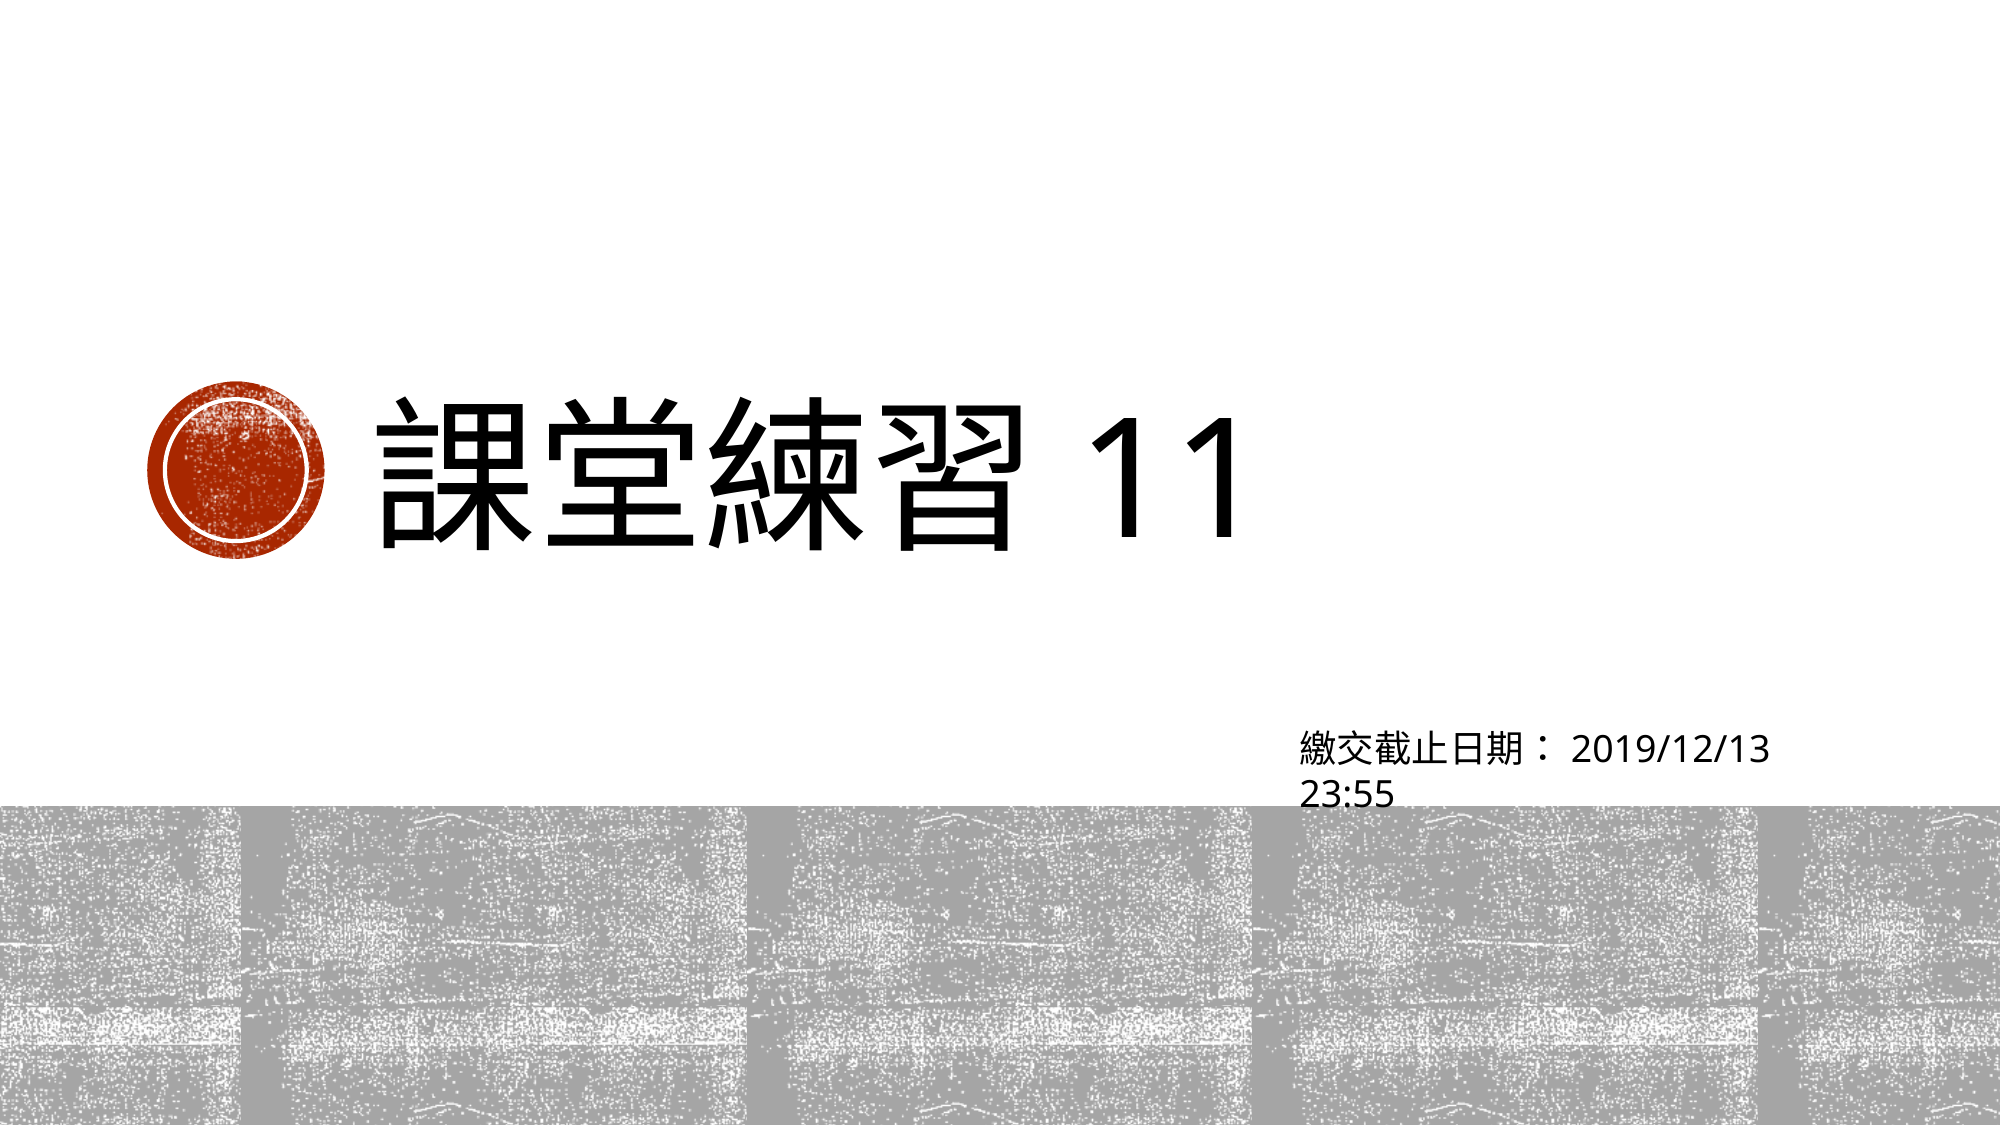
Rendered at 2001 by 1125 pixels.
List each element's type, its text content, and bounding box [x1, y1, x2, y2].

title 課堂練習11 [355, 201, 1878, 779]
picture [147, 381, 325, 559]
text_box 繳交截止日期：2019/12/13 23:55 [1284, 717, 1878, 779]
